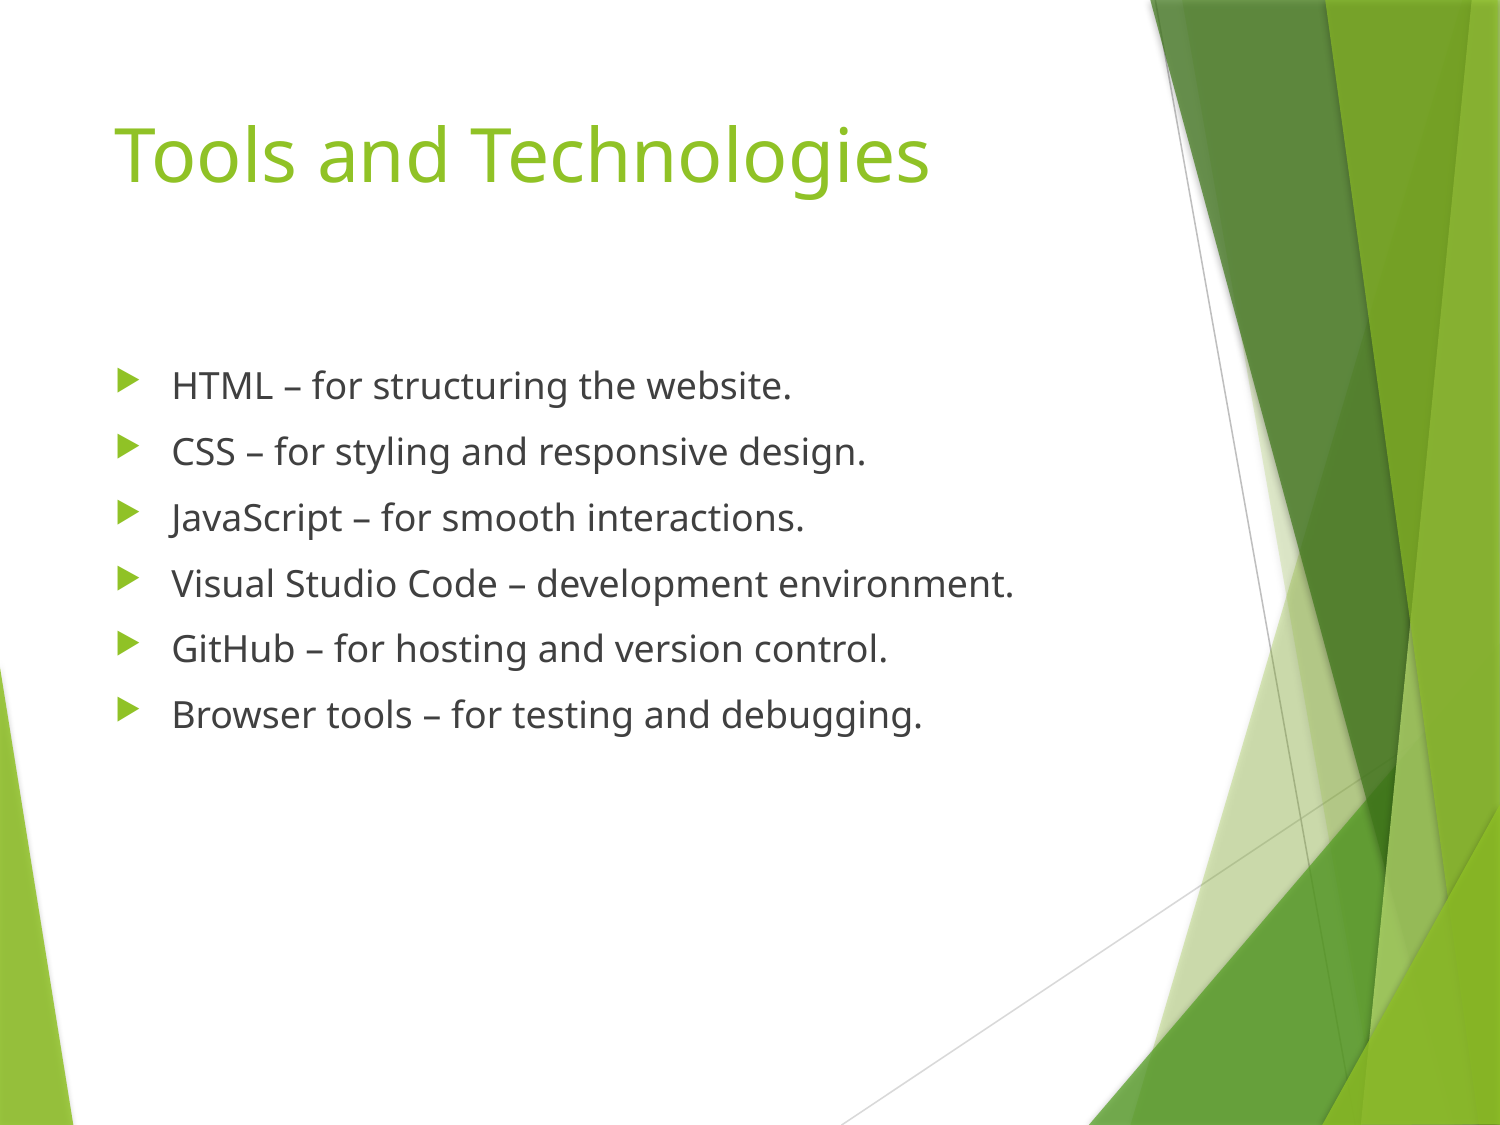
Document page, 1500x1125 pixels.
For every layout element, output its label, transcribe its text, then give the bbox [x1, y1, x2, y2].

title Tools and Technologies [99, 99, 1142, 317]
list HTML – for structuring the website. CSS – for styling and responsive design. JavaScript – for smooth interactions. Visual Studio Code – development environment. GitHub – for hosting and version control. Browser tools – for testing and debugging. [99, 354, 1142, 992]
